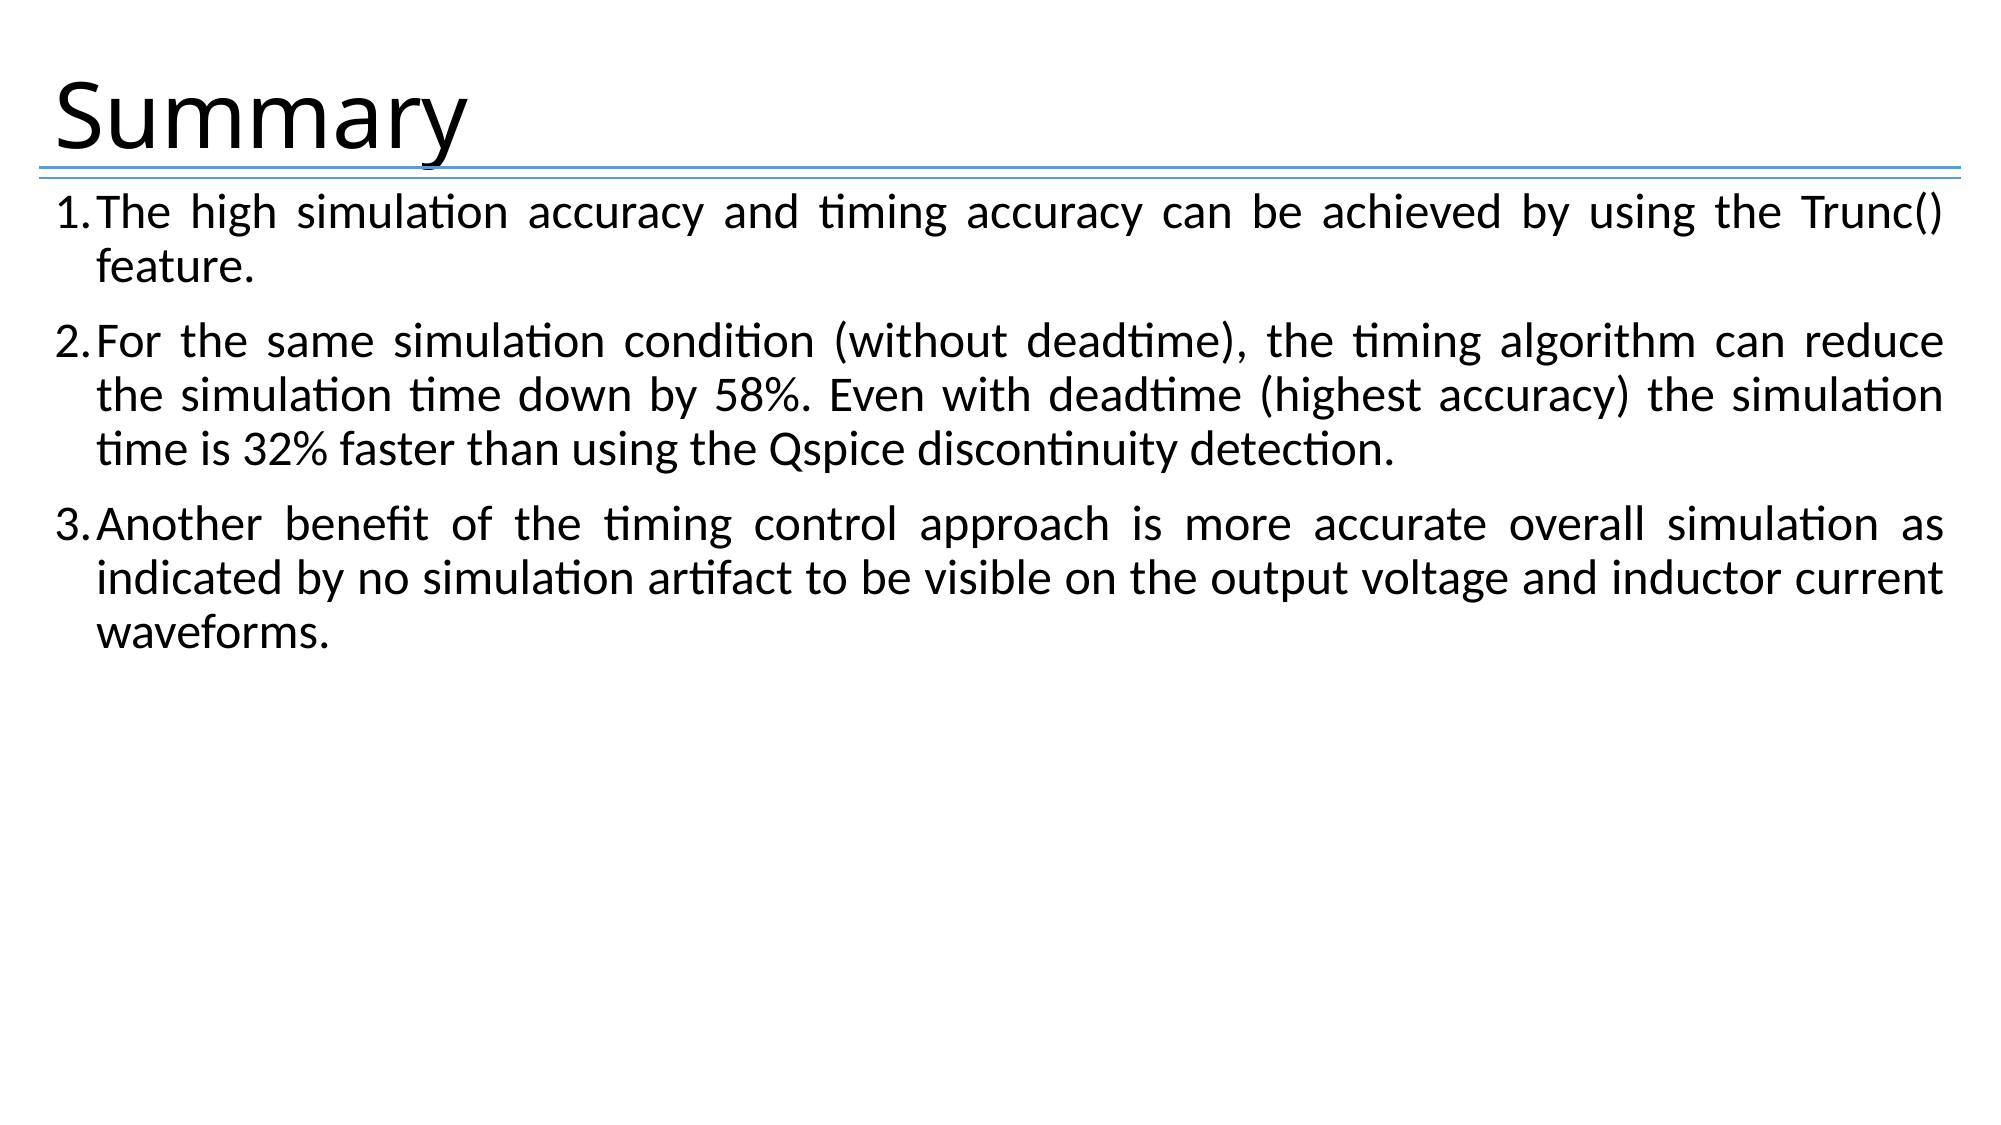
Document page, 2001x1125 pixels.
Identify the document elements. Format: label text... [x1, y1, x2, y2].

title Summary [39, 59, 1961, 166]
title Summary [39, 169, 1961, 177]
list The high simulation accuracy and timing accuracy can be achieved by using the Trunc() feature. For the same simulation condition (without deadtime), the timing algorithm can reduce the simulation time down by 58%. Even with deadtime (highest accuracy) the simulation time is 32% faster than using the Qspice discontinuity detection. Another benefit of the timing control approach is more accurate overall simulation as indicated by no simulation artifact to be visible on the output voltage and inductor current waveforms. [39, 179, 1961, 1091]
